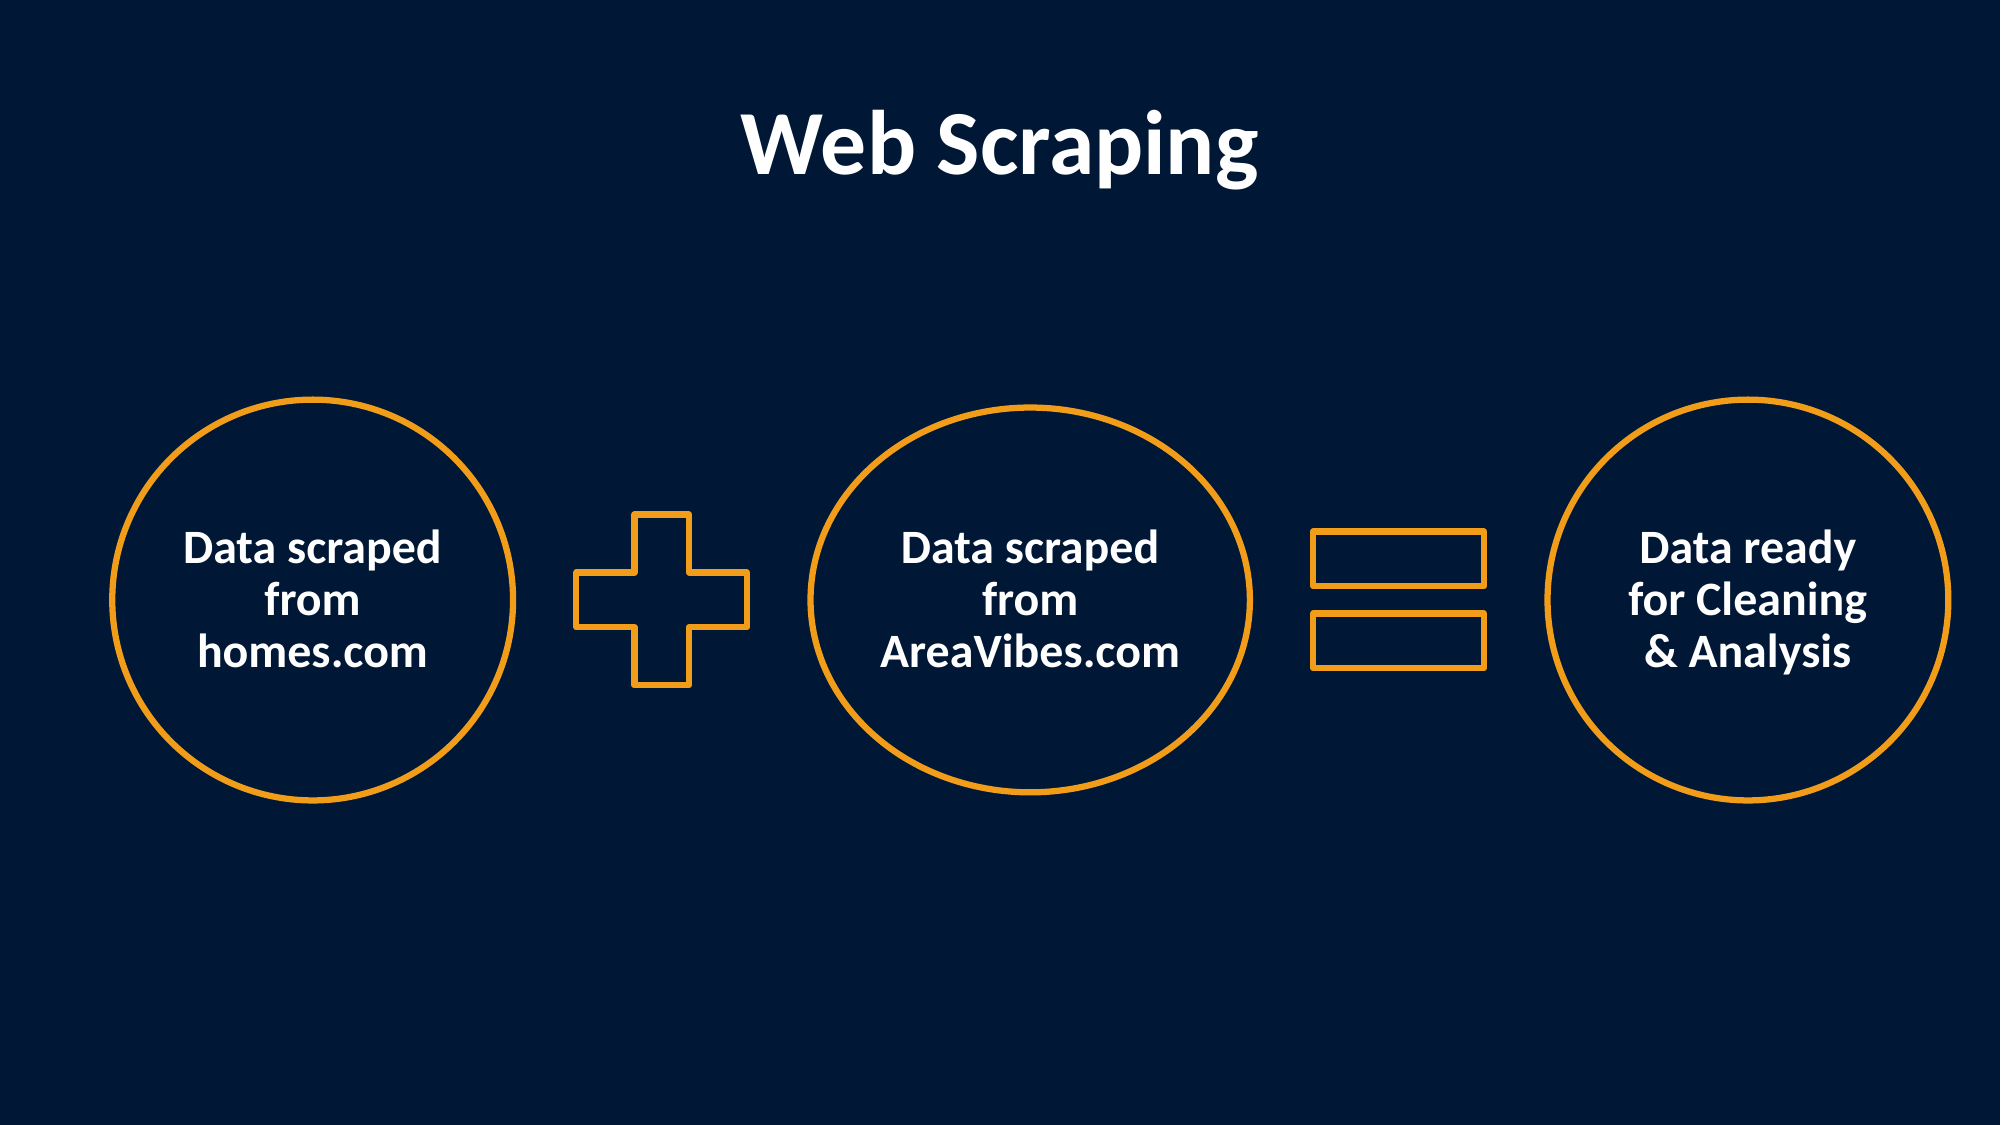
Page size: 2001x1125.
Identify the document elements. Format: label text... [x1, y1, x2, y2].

title Web Scraping [137, 35, 1863, 254]
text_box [111, 399, 1949, 801]
